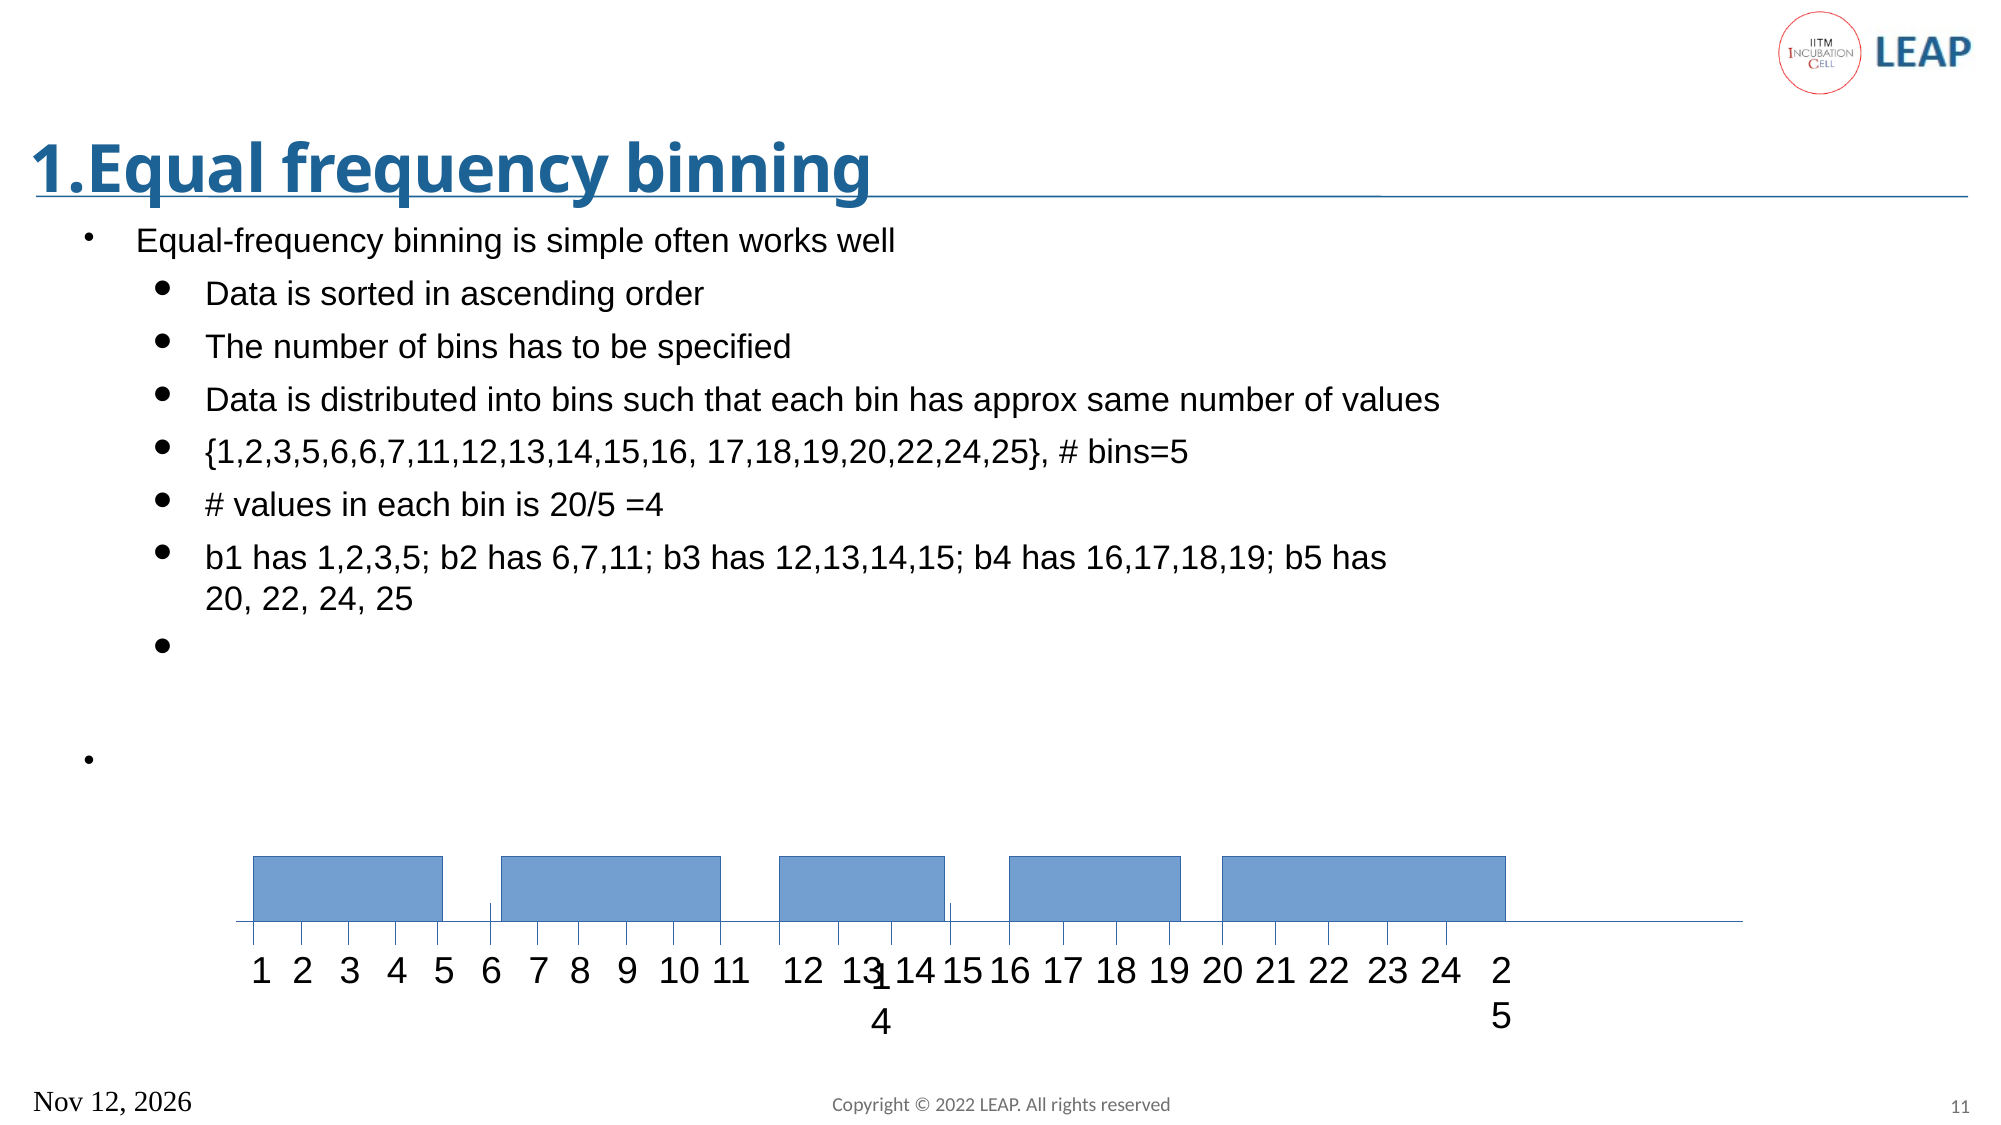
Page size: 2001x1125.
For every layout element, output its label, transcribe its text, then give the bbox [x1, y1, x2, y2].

list Equal-frequency binning is simple often works well Data is sorted in ascending order The number of bins has to be specified Data is distributed into bins such that each bin has approx same number of values {1,2,3,5,6,6,7,11,12,13,14,15,16, 17,18,19,20,22,24,25}, # bins=5 # values in each bin is 20/5 =4 b1 has 1,2,3,5; b2 has 6,7,11; b3 has 12,13,14,15; b4 has 16,17,18,19; b5 has 20, 22, 24, 25 [66, 218, 1447, 809]
text_box [779, 856, 945, 901]
text_box [1009, 856, 1181, 901]
text_box [501, 856, 721, 901]
text_box [253, 856, 443, 901]
text_box 14 [856, 1006, 886, 1044]
slide_number 11 [1770, 1065, 1986, 1125]
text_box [235, 903, 1743, 999]
picture [1775, 8, 1986, 83]
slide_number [18, 1064, 424, 1125]
title Equal frequency binning [29, 71, 1961, 207]
text_box [1222, 856, 1506, 901]
footer Copyright © 2022 LEAP. All rights reserved [606, 1063, 1398, 1123]
